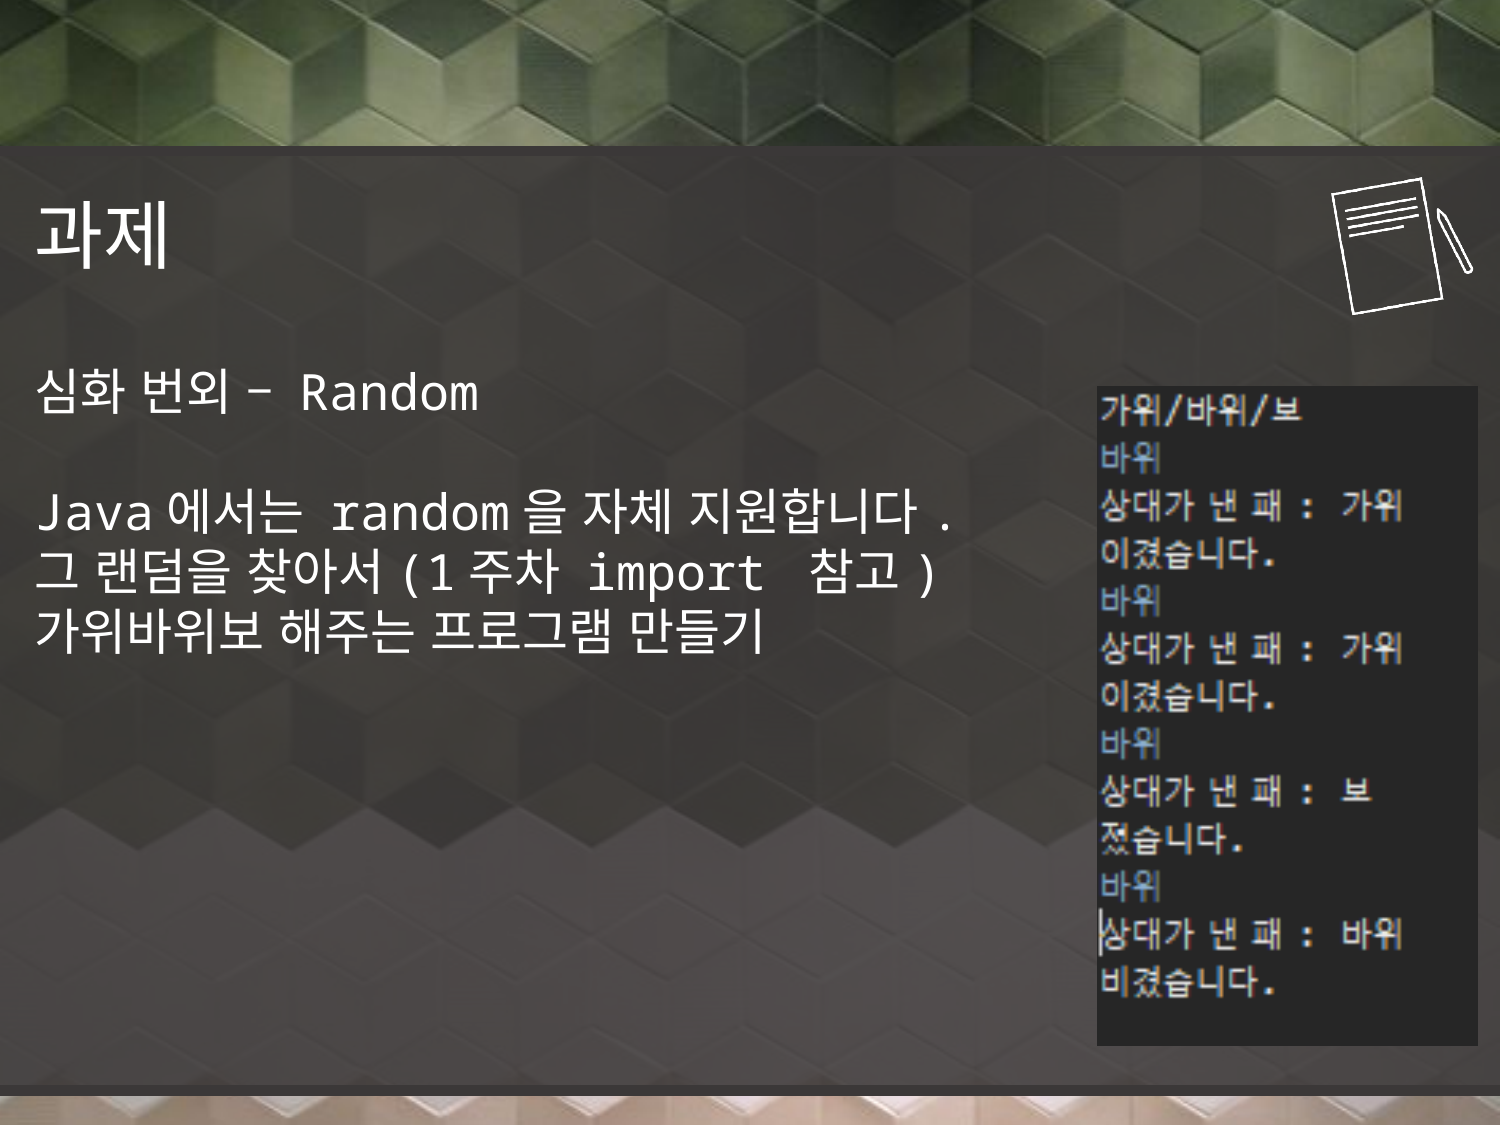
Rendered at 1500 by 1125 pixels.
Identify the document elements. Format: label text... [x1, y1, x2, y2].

picture [1097, 386, 1478, 1046]
picture [0, 1096, 1500, 1125]
text_box 심화 번외 – Random Java에서는 random을 자체 지원합니다. 그 랜덤을 찾아서(1주차 import 참고) 가위바위보 해주는 프로그램 만들기 [19, 353, 1060, 668]
picture [0, 0, 1500, 146]
list 과제 [19, 191, 1296, 331]
picture [1296, 157, 1500, 365]
